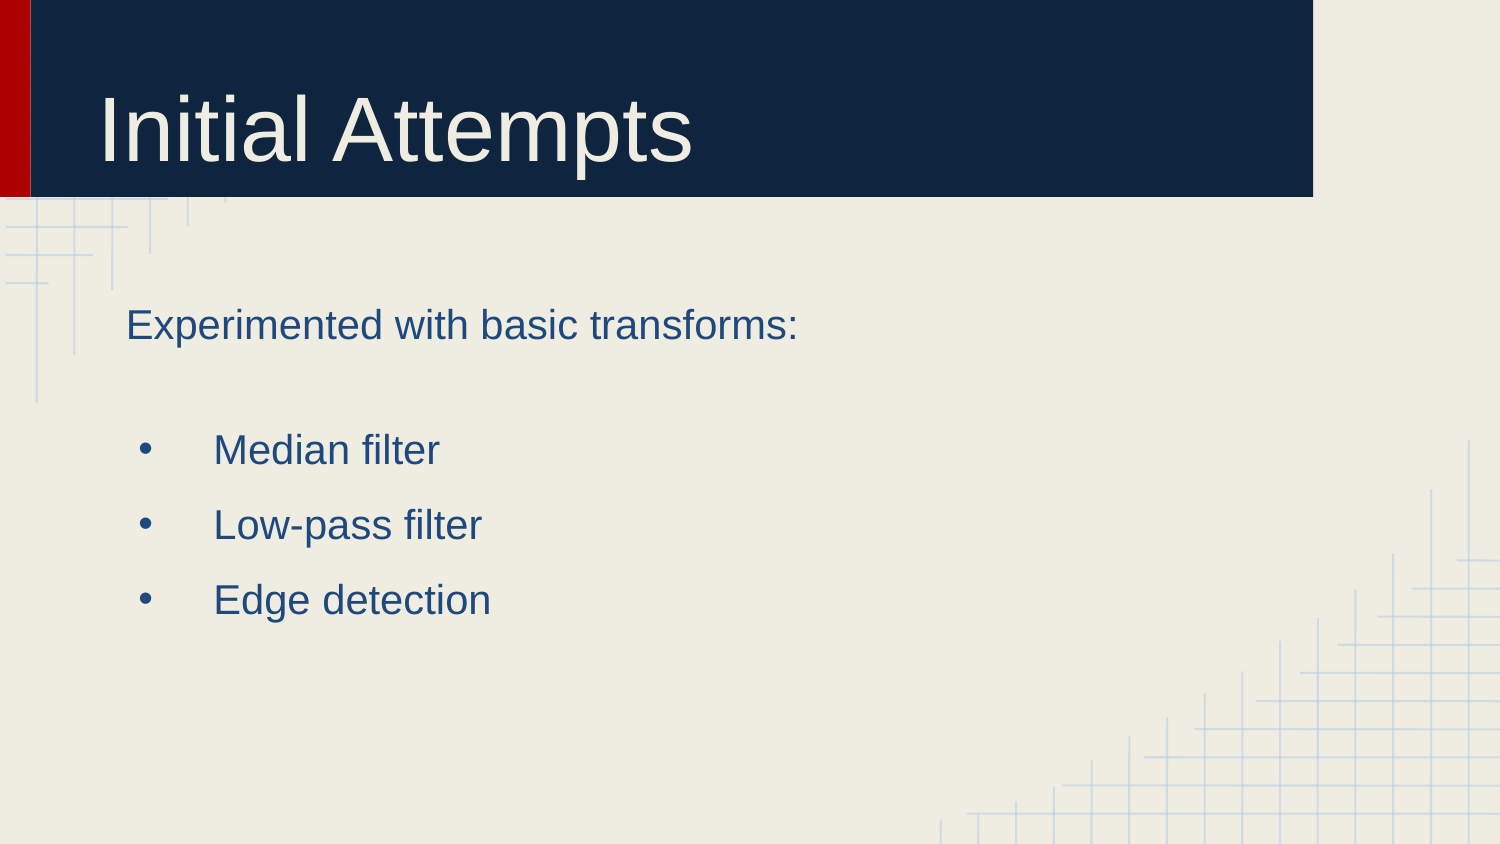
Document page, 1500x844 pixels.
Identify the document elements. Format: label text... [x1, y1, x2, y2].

title Initial Attempts [40, 50, 1054, 191]
list Experimented with basic transforms: Median filter Low-pass filter Edge detection [95, 286, 1242, 714]
